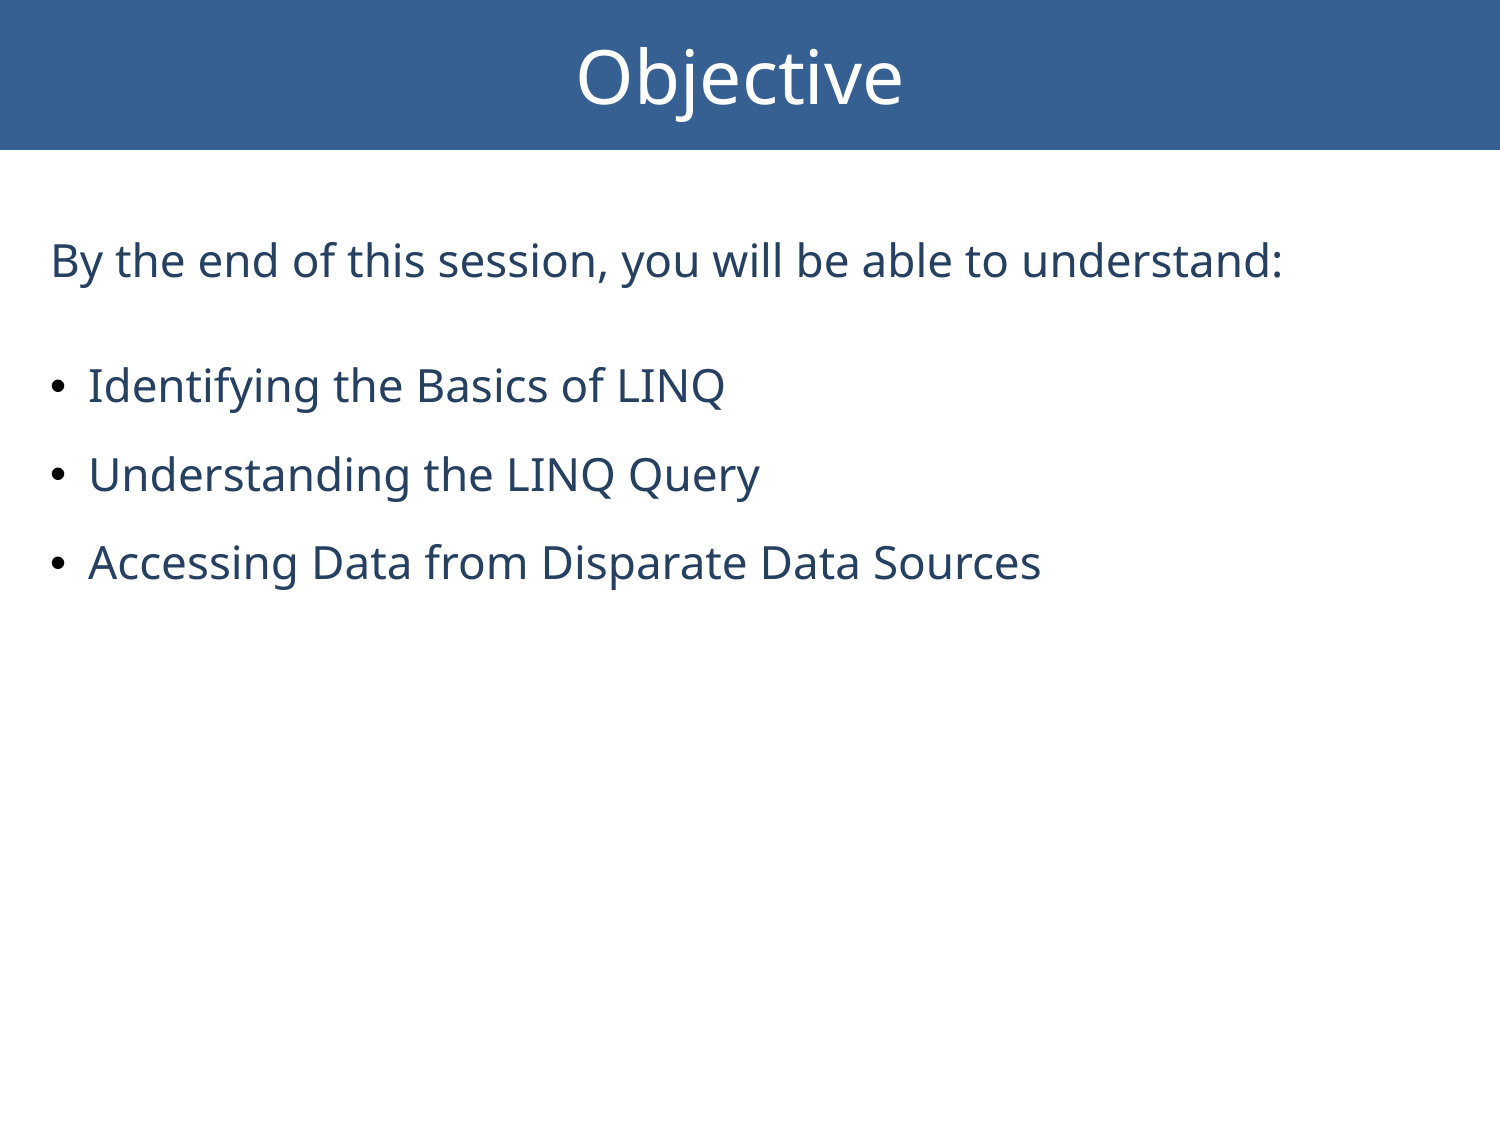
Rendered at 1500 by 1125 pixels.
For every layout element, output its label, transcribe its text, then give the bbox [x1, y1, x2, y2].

text_box Identifying the Basics of LINQ Understanding the LINQ Query Accessing Data from Disparate Data Sources [35, 354, 1464, 598]
text_box By the end of this session, you will be able to understand: [35, 229, 1458, 295]
text_box Objective [0, 0, 1500, 150]
